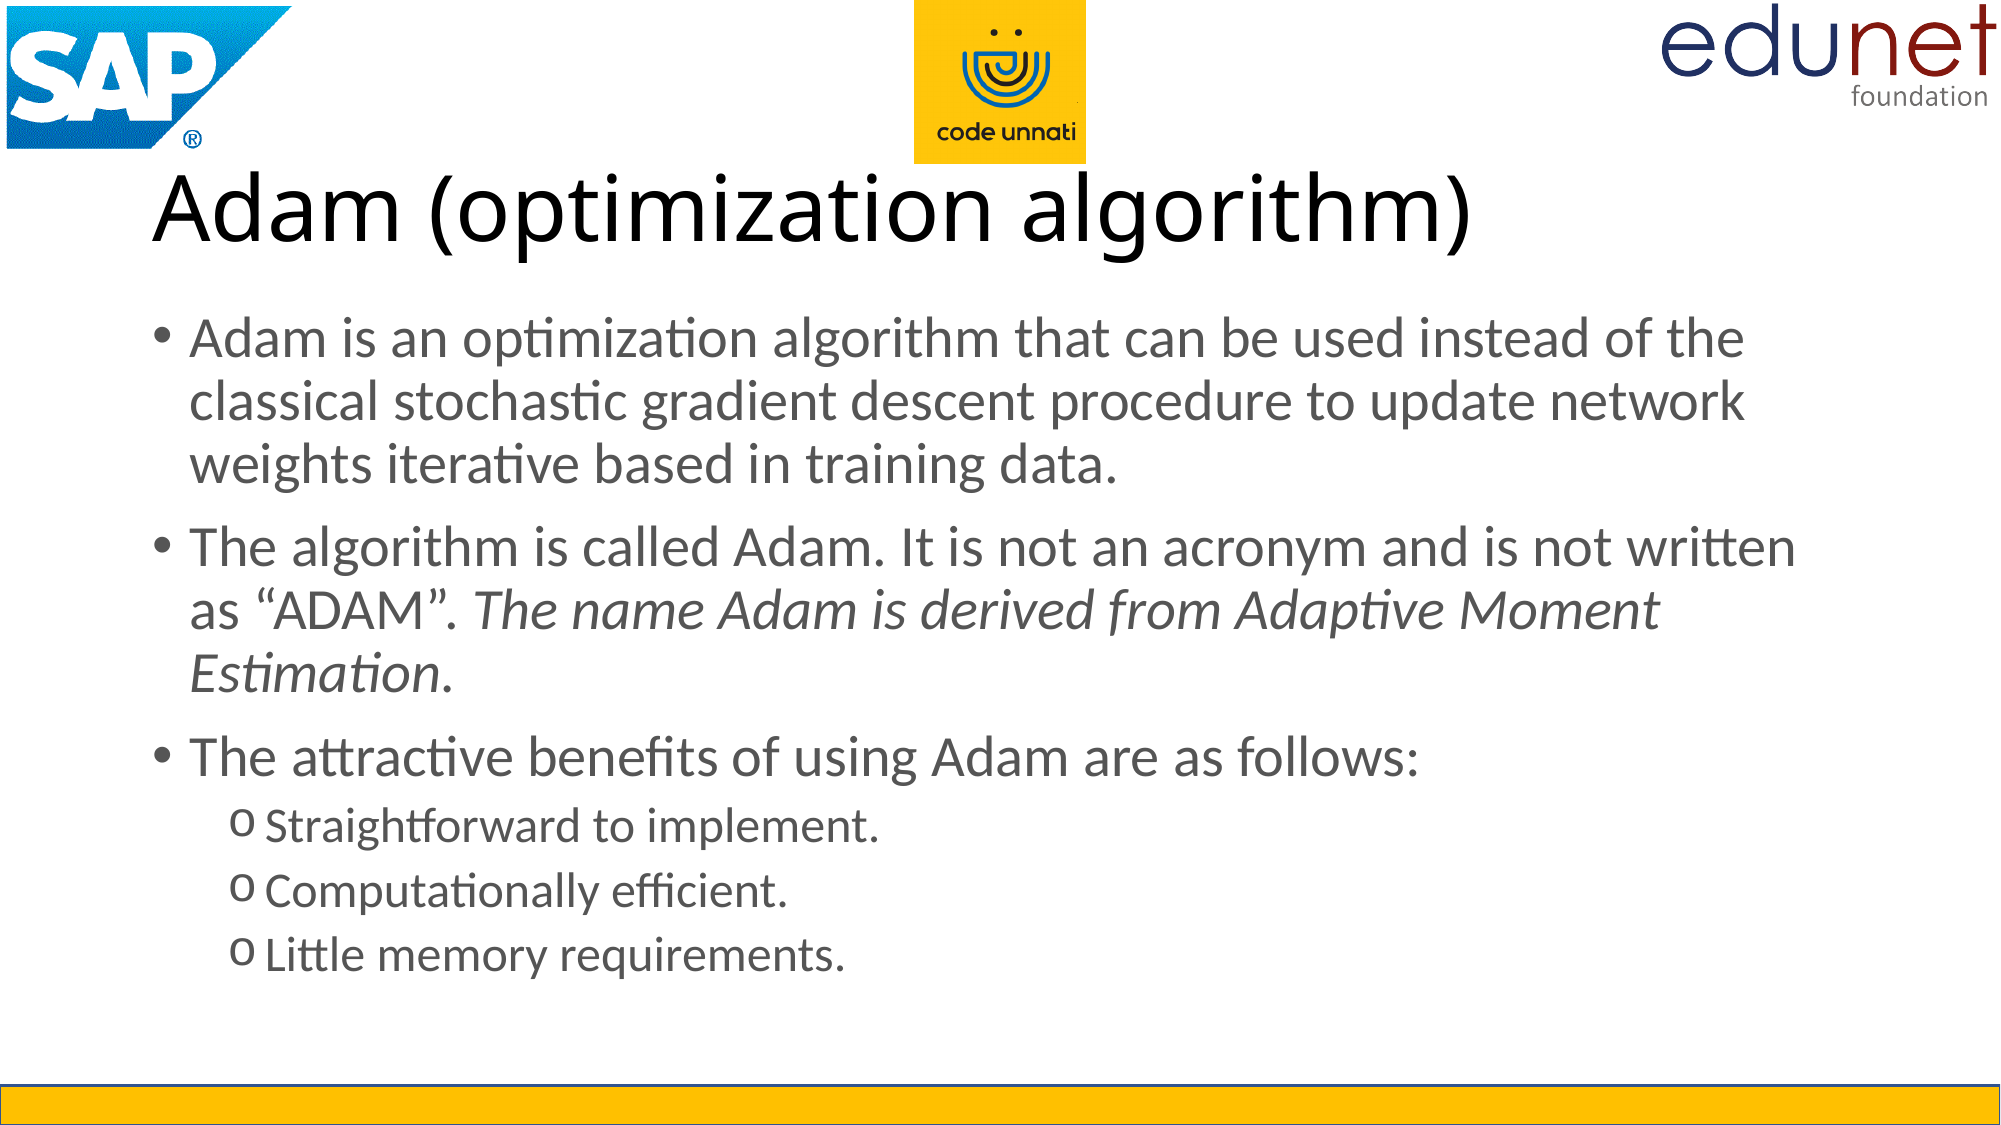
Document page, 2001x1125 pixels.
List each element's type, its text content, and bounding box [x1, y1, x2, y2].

picture [1654, 0, 2000, 113]
list Adam is an optimization algorithm that can be used instead of the classical stochastic gradient descent procedure to update network weights iterative based in training data. The algorithm is called Adam. It is not an acronym and is not written as “ADAM”. The name Adam is derived from Adaptive Moment Estimation. The attractive benefits of using Adam are as follows: Straightforward to implement. Computationally efficient. Little memory requirements. [137, 299, 1863, 1014]
picture [914, 0, 1086, 155]
title Adam (optimization algorithm) [137, 155, 1863, 272]
picture [0, 0, 339, 157]
